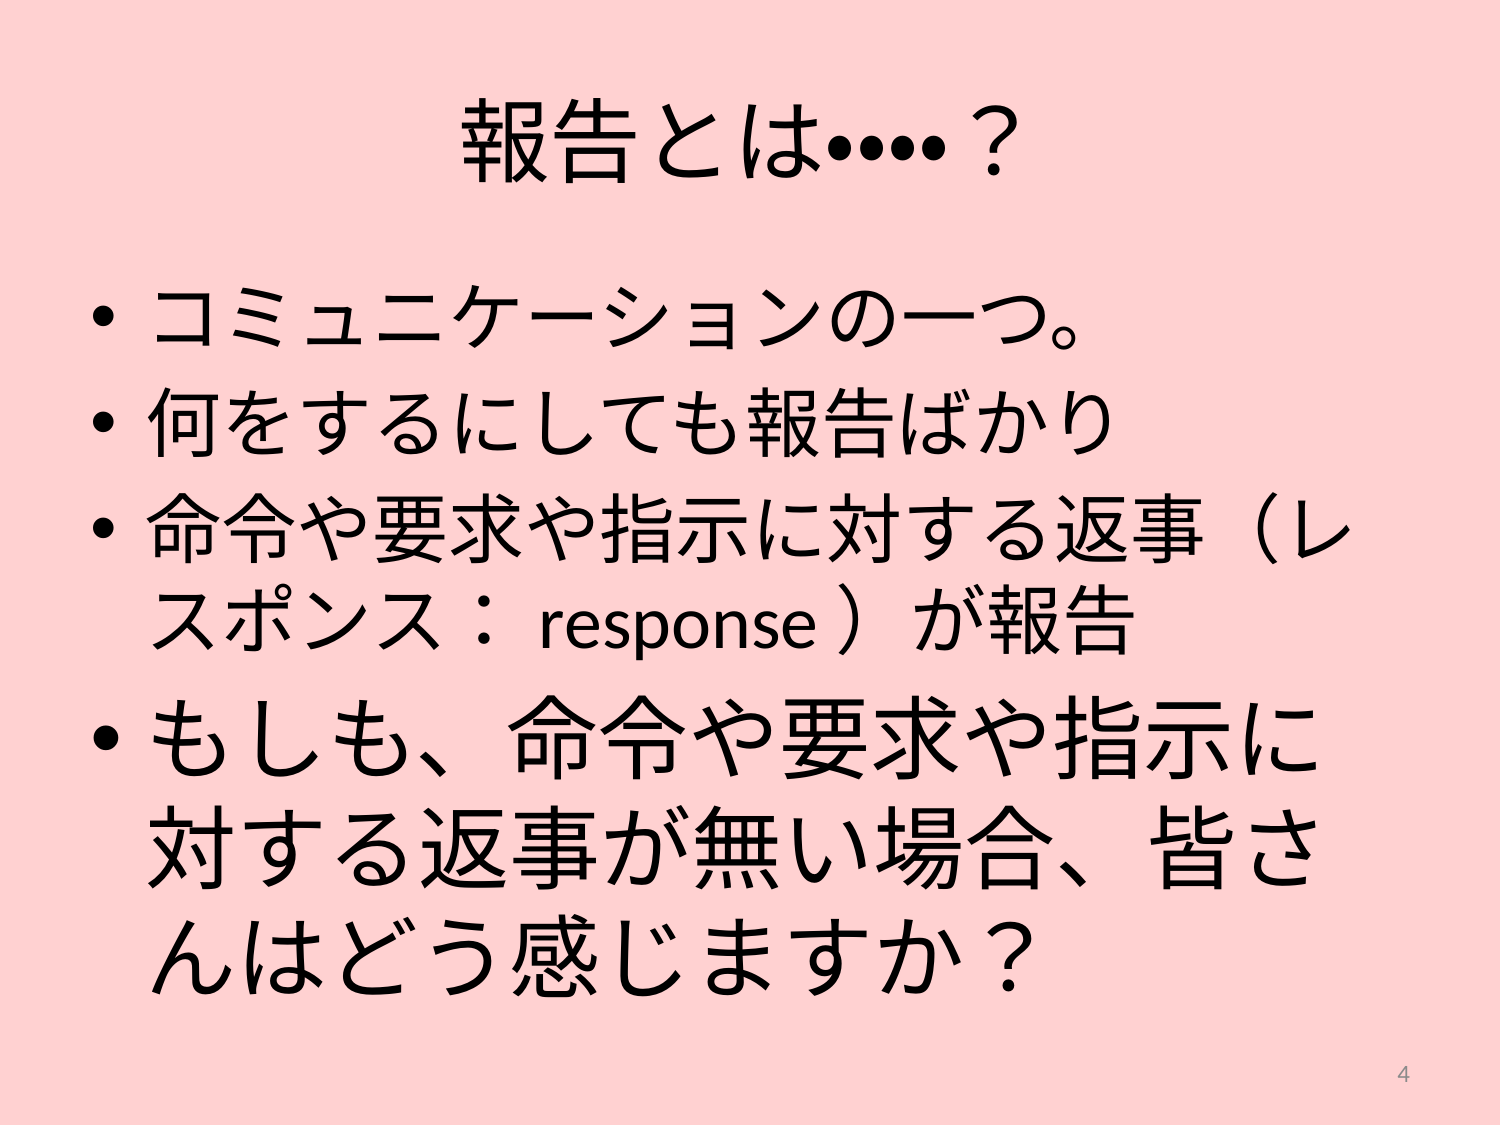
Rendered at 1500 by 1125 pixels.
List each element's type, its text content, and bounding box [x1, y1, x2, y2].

list コミュニケーションの一つ。 何をするにしても報告ばかり 命令や要求や指示に対する返事（レスポンス：response）が報告 もしも、命令や要求や指示に対する返事が無い場合、皆さんはどう感じますか？ [75, 262, 1425, 1025]
title 報告とは・・・・？ [75, 45, 1425, 233]
slide_number 4 [1074, 1042, 1425, 1103]
